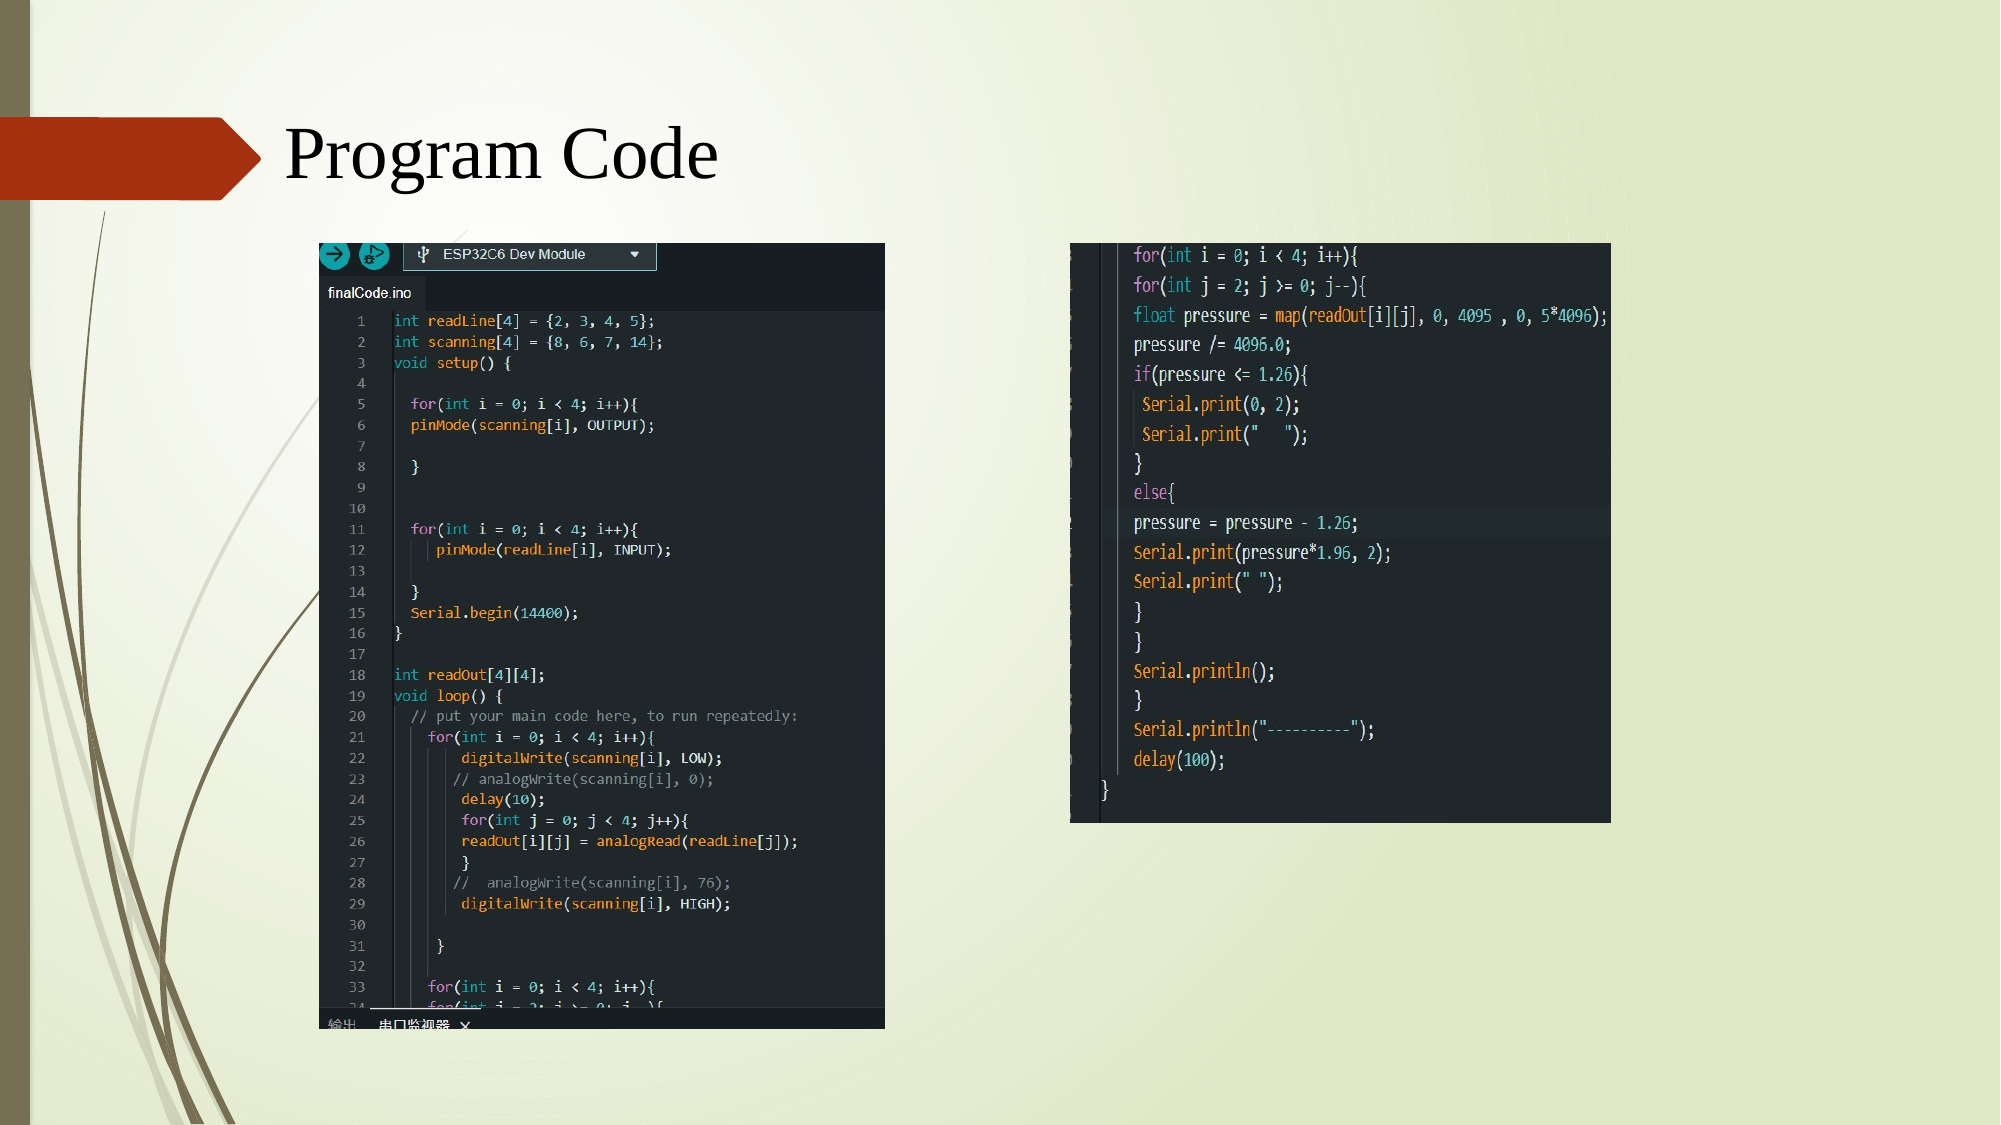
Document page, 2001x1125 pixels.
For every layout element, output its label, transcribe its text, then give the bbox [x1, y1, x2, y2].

text_box Program Code [269, 96, 835, 201]
picture [1070, 243, 1611, 823]
picture [318, 243, 885, 1030]
